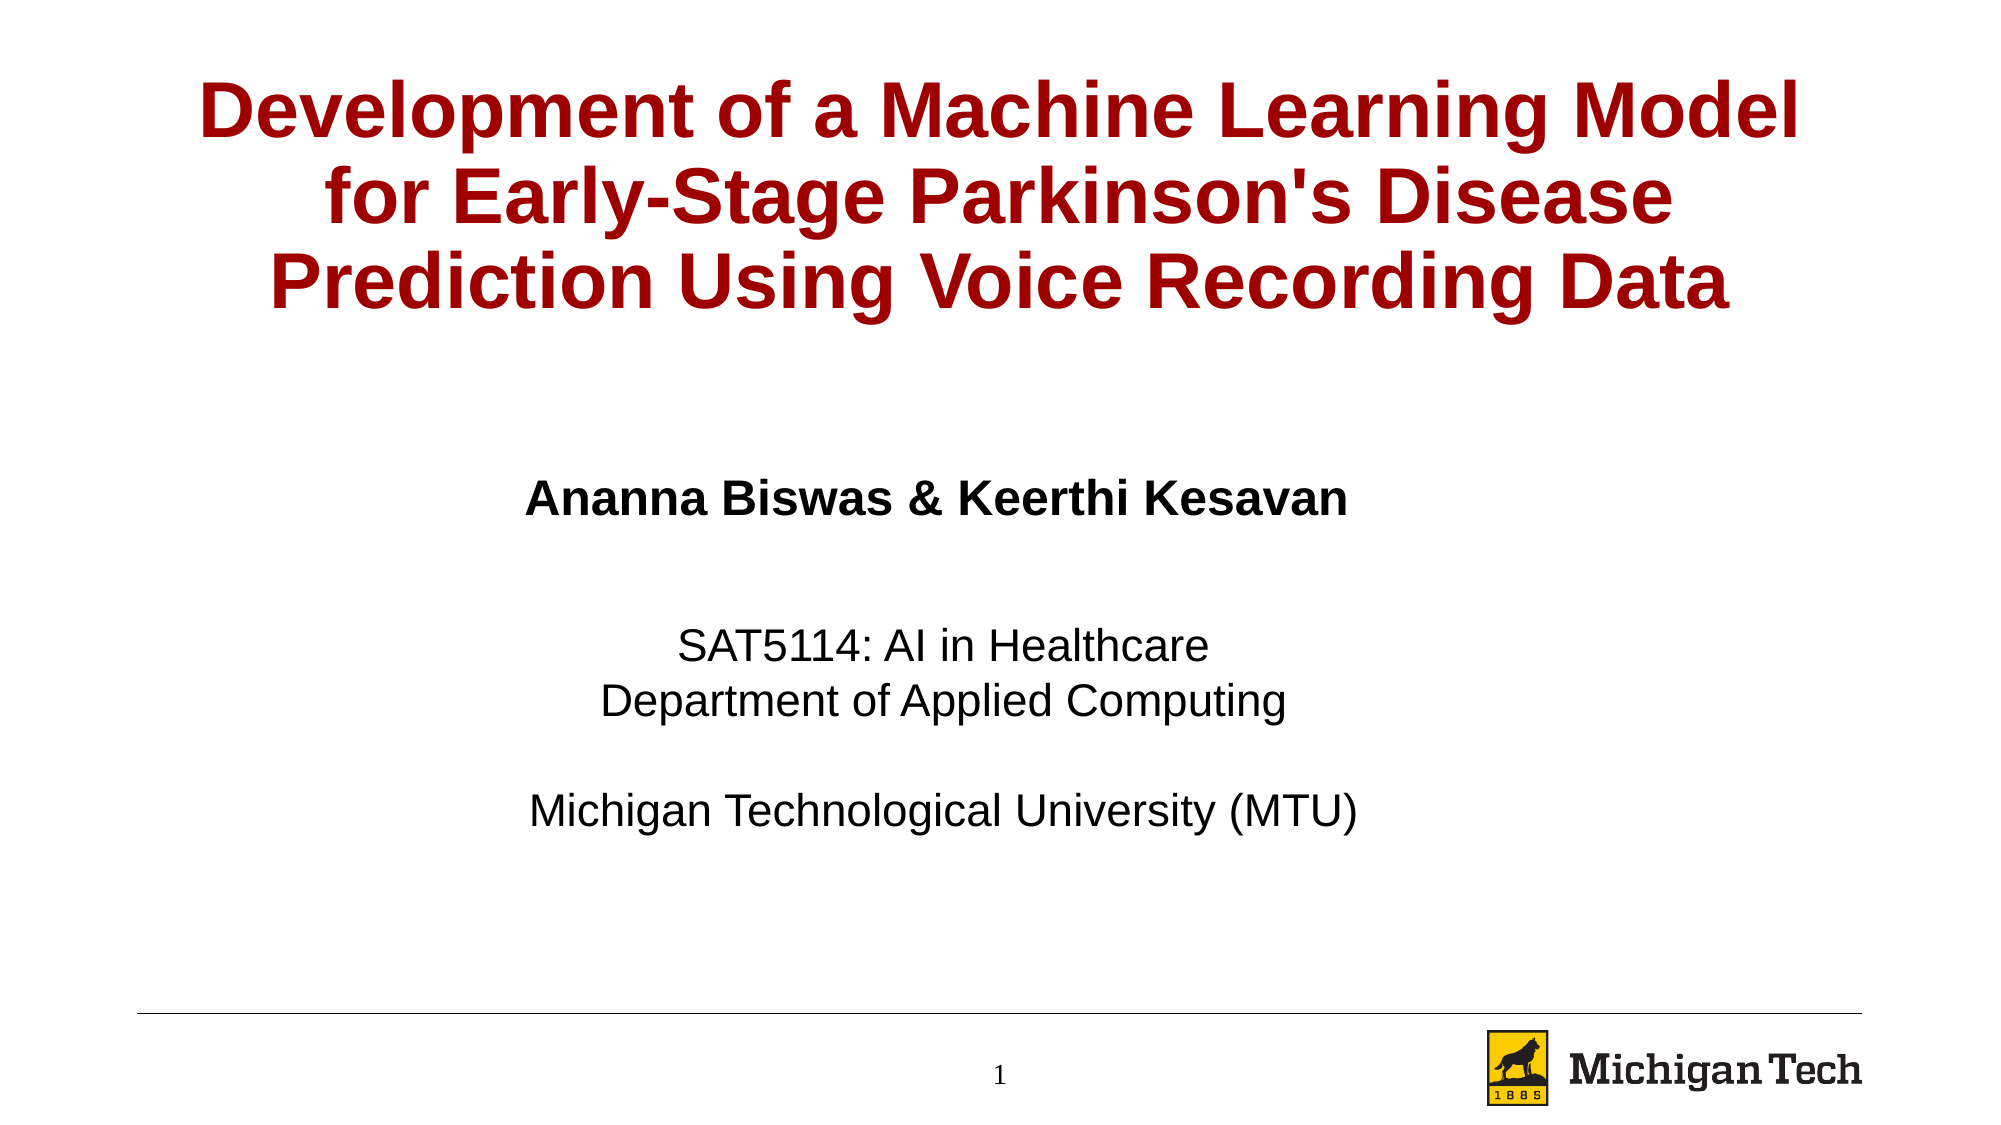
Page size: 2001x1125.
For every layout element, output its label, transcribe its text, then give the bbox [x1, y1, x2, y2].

footer 1 [662, 1042, 1338, 1103]
subtitle Ananna Biswas & Keerthi Kesavan SAT5114: AI in Healthcare Department of Applied Computing Michigan Technological University (MTU) [238, 367, 1650, 819]
title Development of a Machine Learning Model for Early-Stage Parkinson's Disease Prediction Using Voice Recording Data [121, 59, 1879, 532]
picture [1487, 1030, 1862, 1106]
